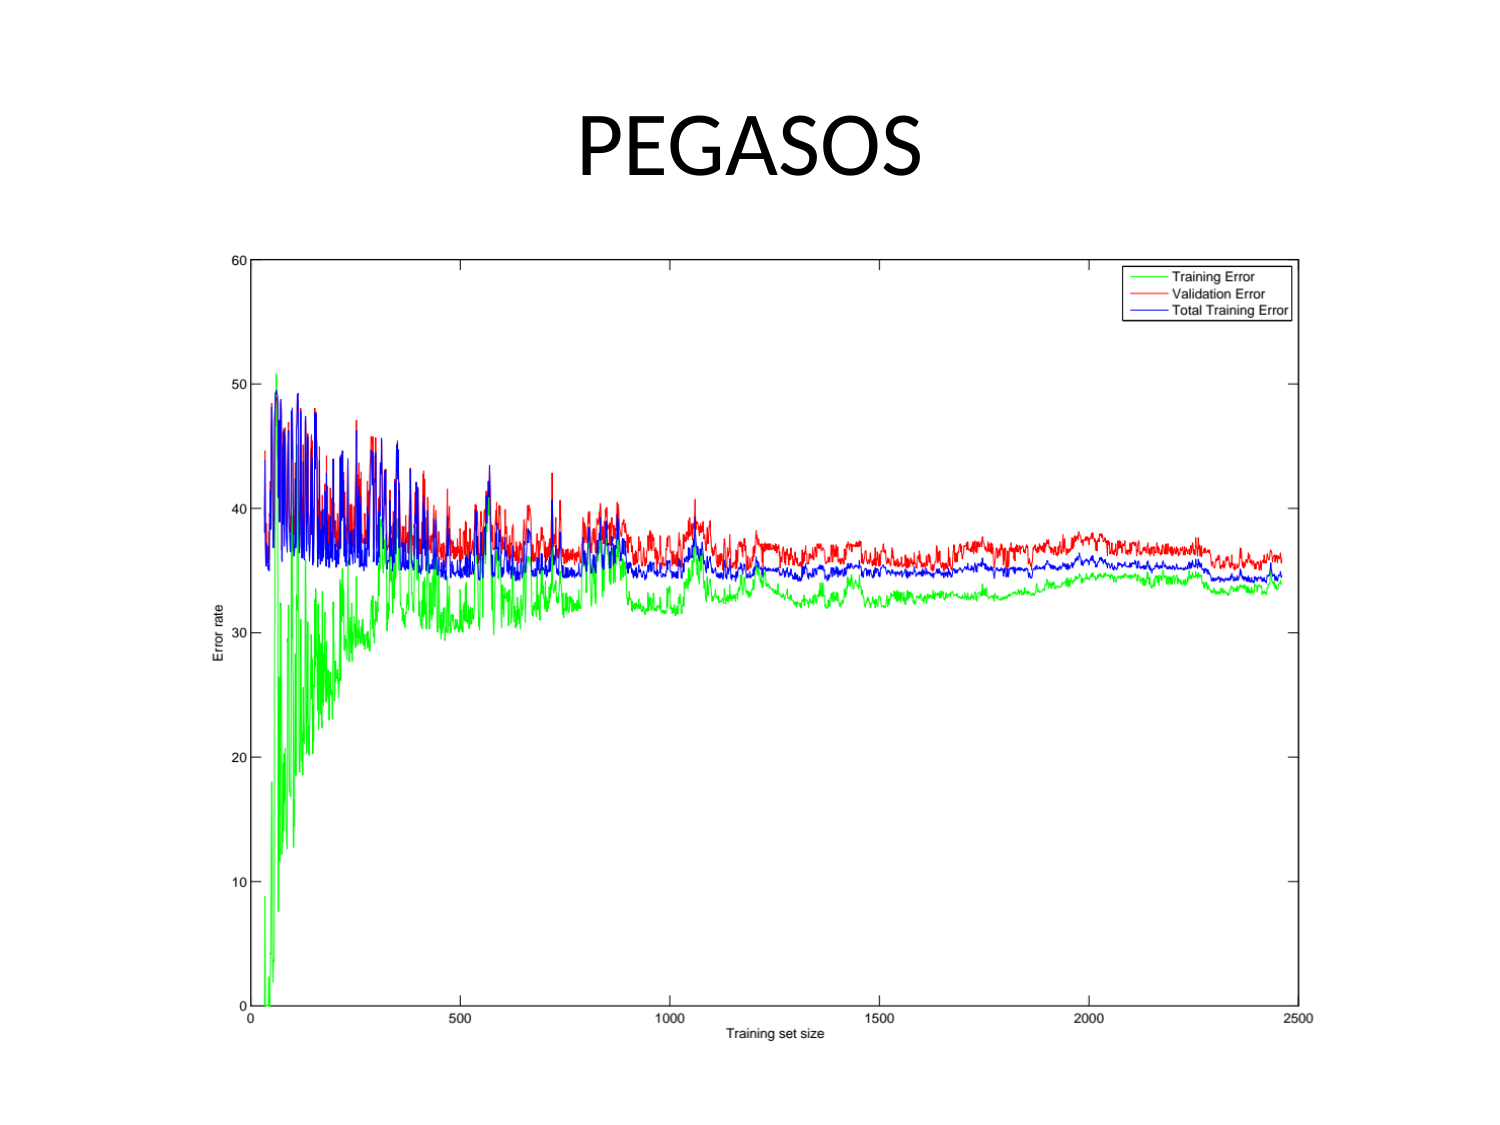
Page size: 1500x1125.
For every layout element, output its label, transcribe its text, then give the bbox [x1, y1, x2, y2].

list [74, 232, 1426, 1081]
title PEGASOS [75, 45, 1425, 231]
